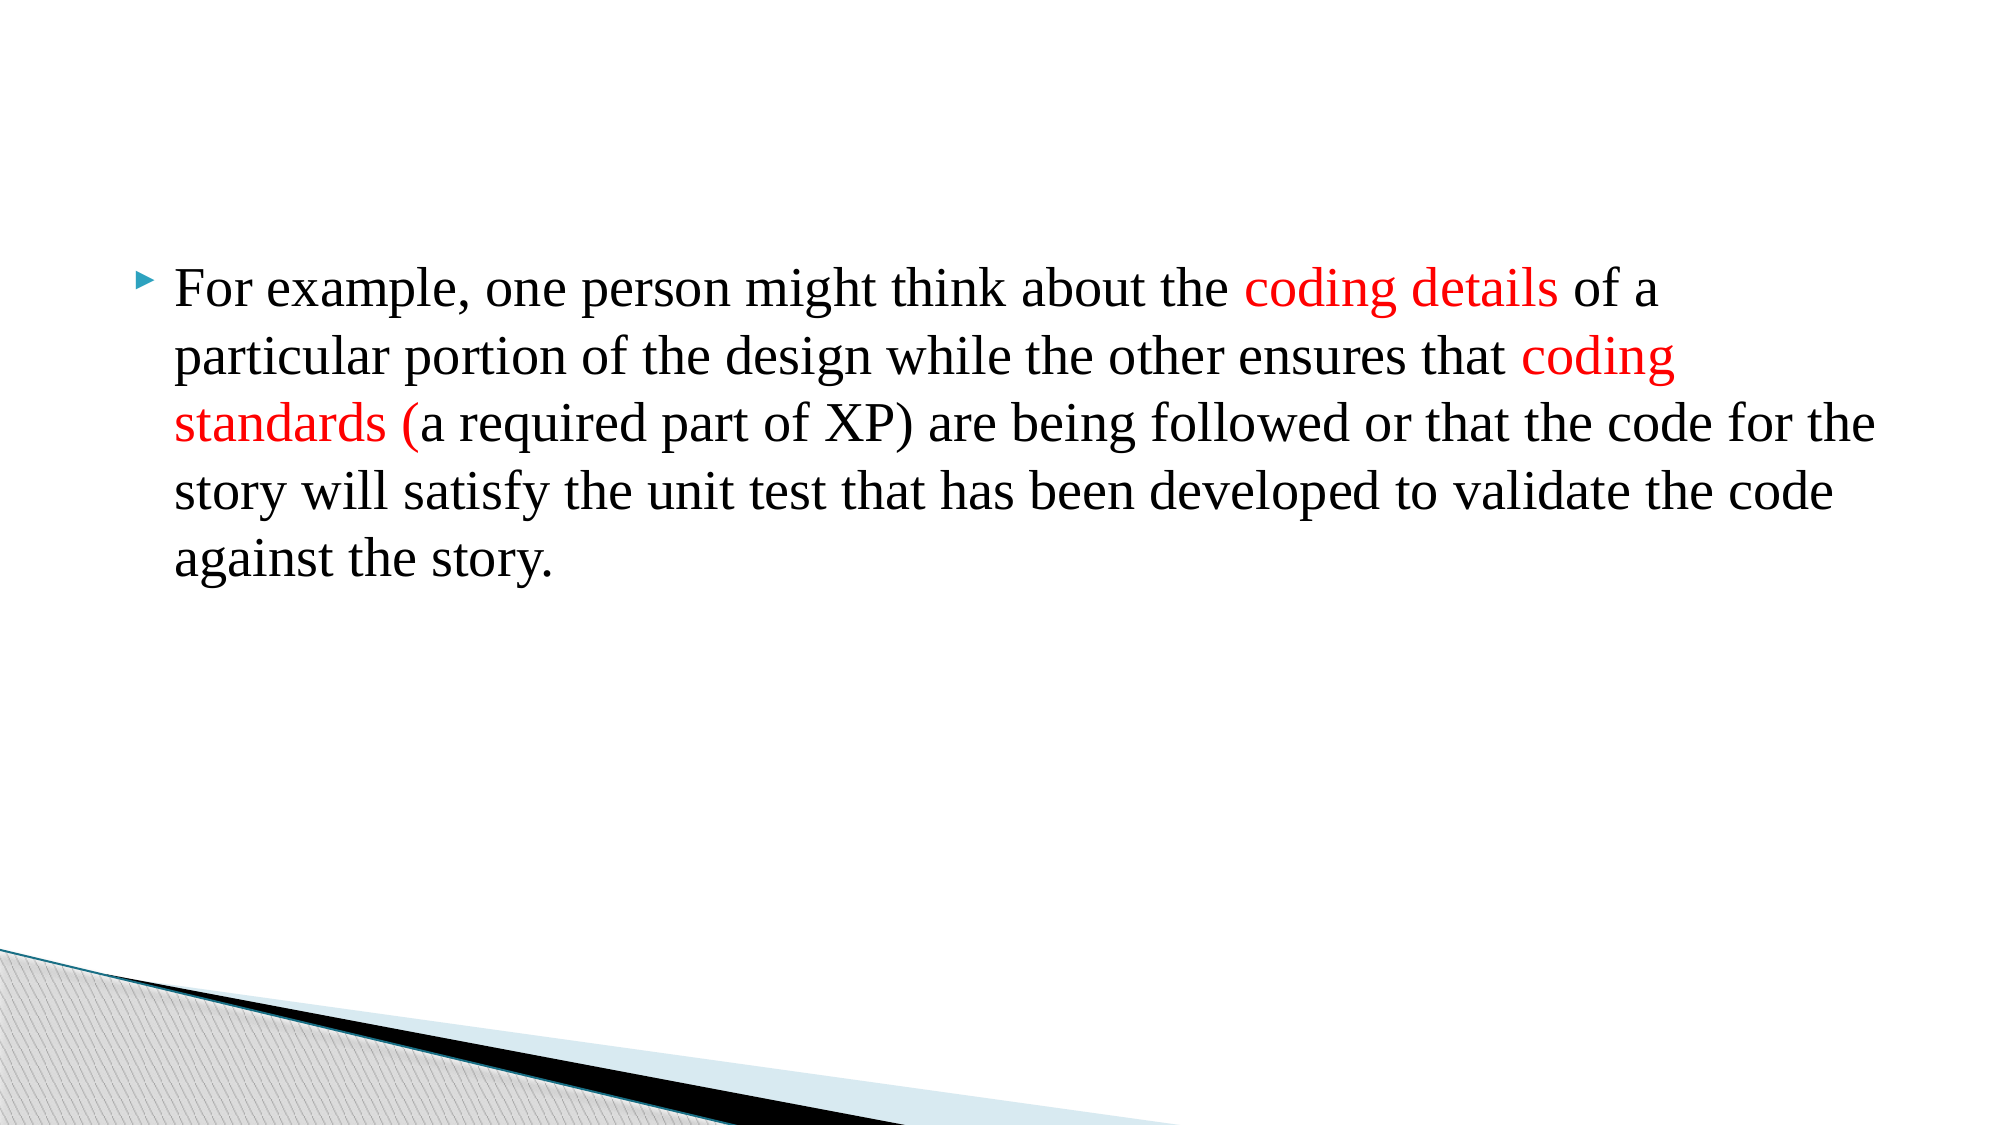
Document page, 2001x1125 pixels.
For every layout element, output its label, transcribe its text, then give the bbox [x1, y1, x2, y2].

list For example, one person might think about the coding details of a particular portion of the design while the other ensures that coding standards (a required part of XP) are being followed or that the code for the story will satisfy the unit test that has been developed to validate the code against the story. [99, 243, 1900, 986]
